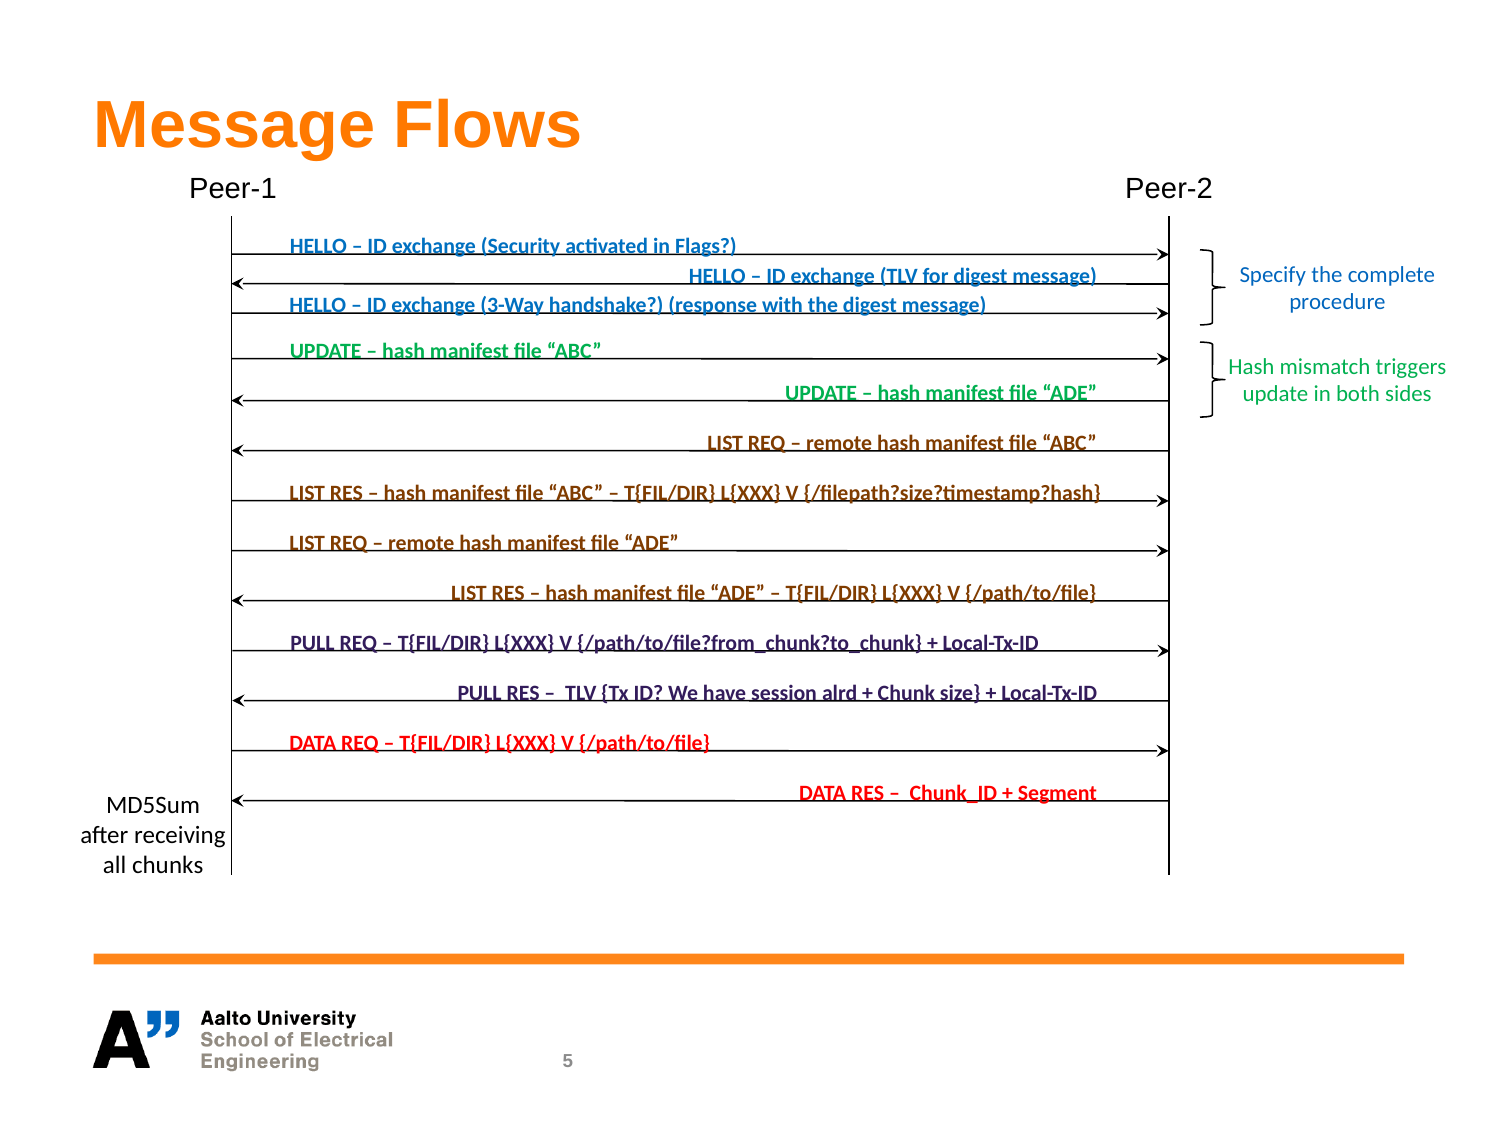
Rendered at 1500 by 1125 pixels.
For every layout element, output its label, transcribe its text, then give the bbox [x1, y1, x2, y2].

slide_number 5 [562, 1050, 817, 1071]
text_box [230, 283, 1169, 326]
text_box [231, 670, 1170, 713]
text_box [230, 253, 1169, 282]
text_box Peer-1 [154, 162, 312, 213]
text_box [231, 224, 1170, 254]
text_box MD5Sum after receiving all chunks [62, 780, 244, 886]
text_box Peer-2 [1090, 162, 1248, 213]
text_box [230, 370, 1169, 413]
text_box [230, 470, 1169, 513]
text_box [230, 420, 1169, 463]
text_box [231, 328, 1170, 371]
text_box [230, 570, 1169, 613]
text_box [230, 720, 1169, 763]
picture [35, 953, 449, 1125]
title Message Flows [93, 80, 1405, 163]
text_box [231, 620, 1170, 663]
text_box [1199, 341, 1463, 418]
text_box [230, 770, 1169, 813]
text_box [1199, 249, 1463, 326]
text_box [230, 520, 1169, 563]
